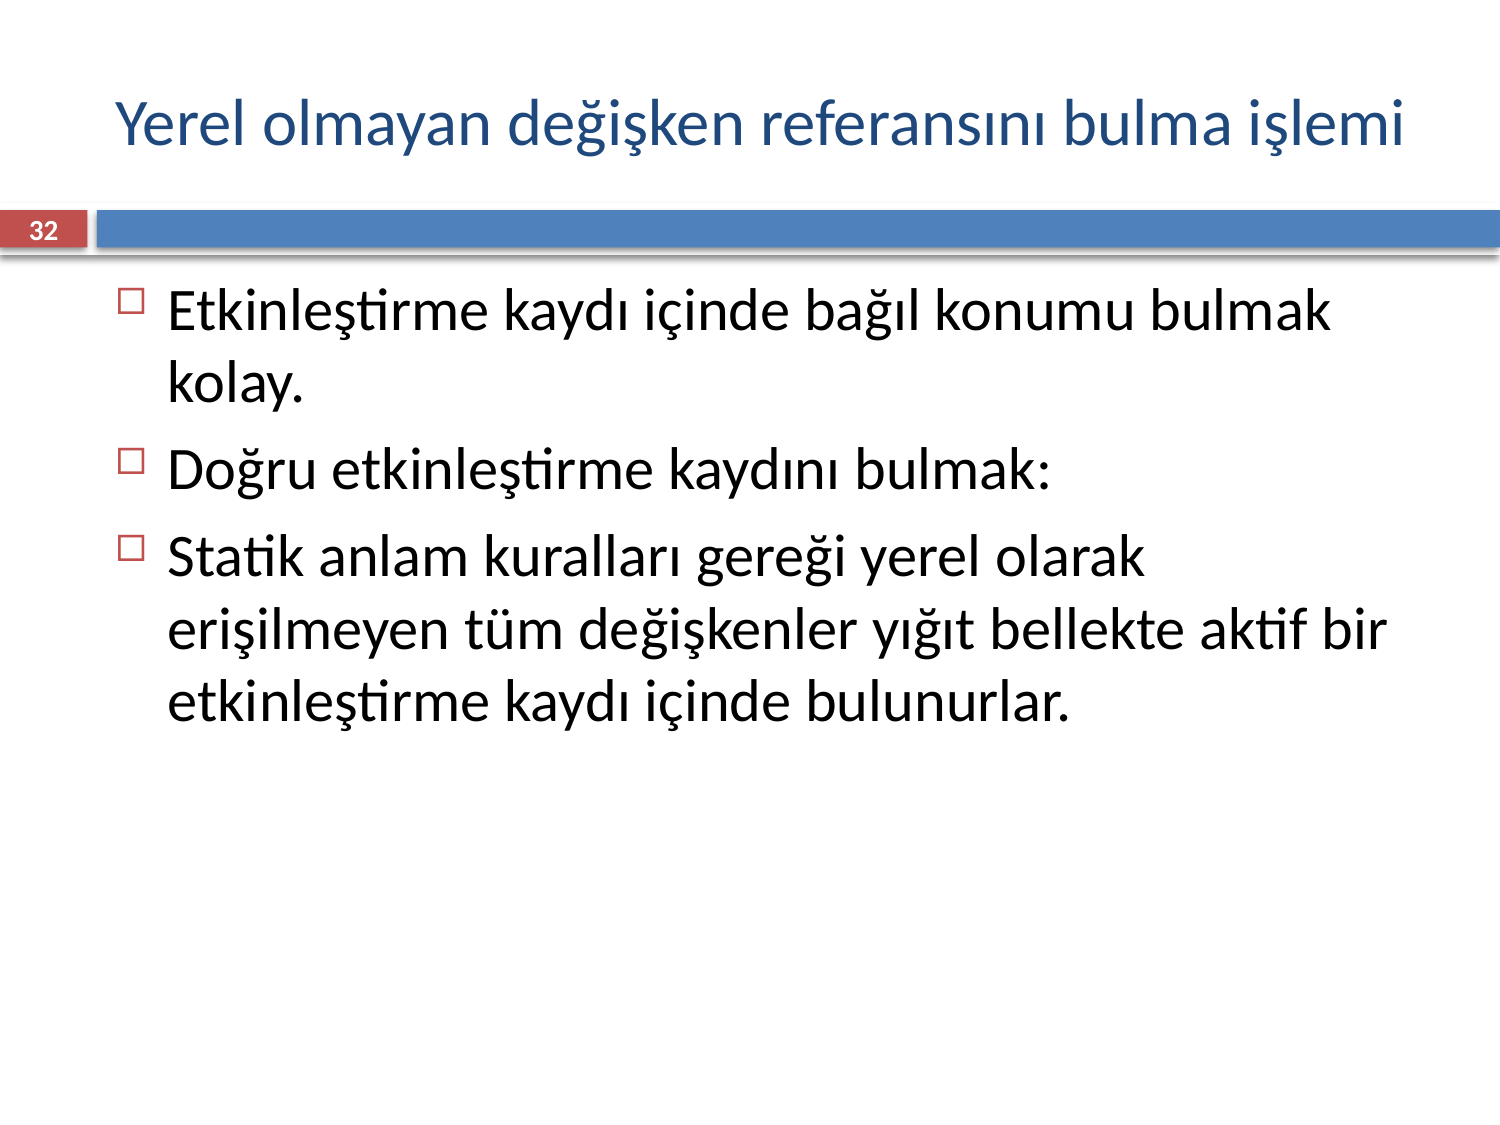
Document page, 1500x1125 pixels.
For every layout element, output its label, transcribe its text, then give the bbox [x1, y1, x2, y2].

list Etkinleştirme kaydı içinde bağıl konumu bulmak kolay. Doğru etkinleştirme kaydını bulmak: Statik anlam kuralları gereği yerel olarak erişilmeyen tüm değişkenler yığıt bellekte aktif bir etkinleştirme kaydı içinde bulunurlar. [100, 262, 1438, 1000]
slide_number 32 [0, 208, 88, 249]
title Yerel olmayan değişken referansını bulma işlemi [100, 37, 1438, 200]
